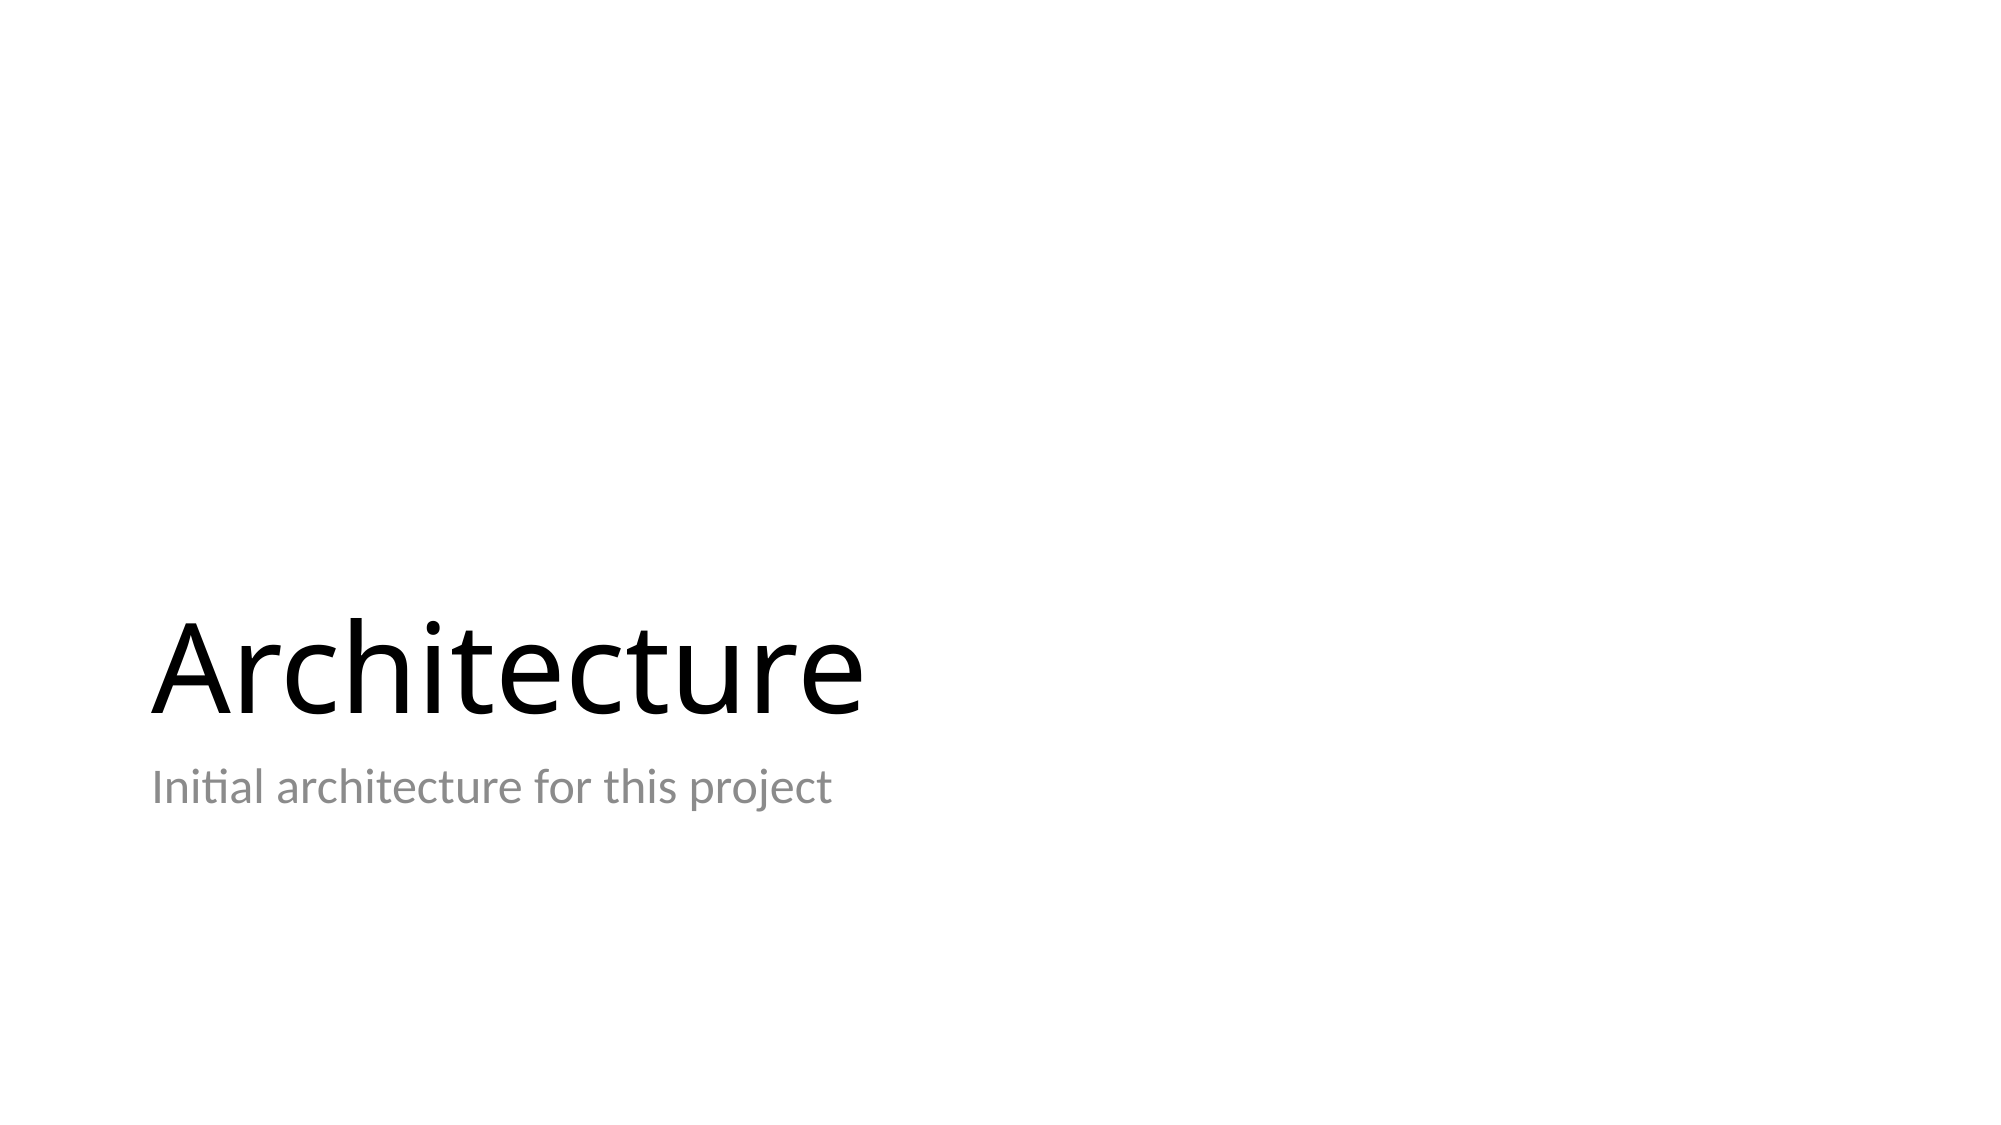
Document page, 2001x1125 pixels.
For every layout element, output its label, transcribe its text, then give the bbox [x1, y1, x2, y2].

title Architecture [136, 280, 1862, 749]
list Initial architecture for this project [136, 752, 1862, 999]
